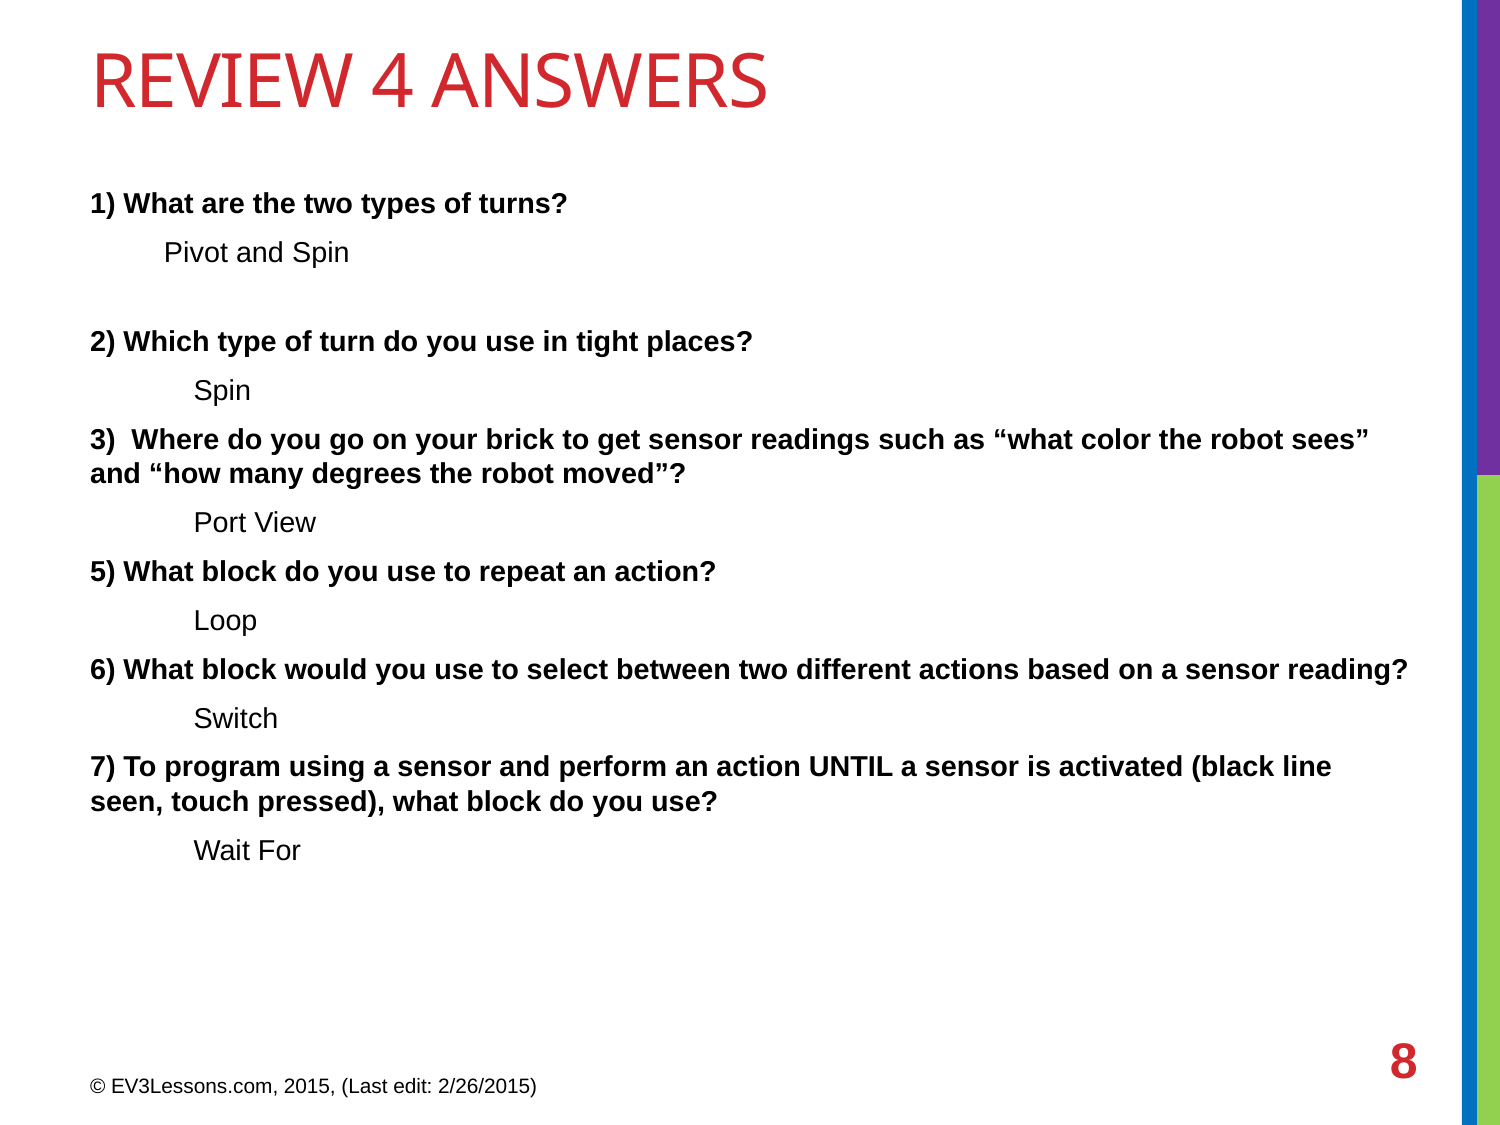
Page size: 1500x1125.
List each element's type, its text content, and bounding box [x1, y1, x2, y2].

slide_number 8 [1374, 1028, 1481, 1089]
footer © EV3Lessons.com, 2015, (Last edit: 2/26/2015) [75, 1065, 638, 1112]
title REVIEw 4 Answers [75, 25, 1428, 177]
list 1) What are the two types of turns? Pivot and Spin 2) Which type of turn do you use in tight places? Spin 3) Where do you go on your brick to get sensor readings such as “what color the robot sees” and “how many degrees the robot moved”? Port View 5) What block do you use to repeat an action? Loop 6) What block would you use to select between two different actions based on a sensor reading? Switch 7) To program using a sensor and perform an action UNTIL a sensor is activated (black line seen, touch pressed), what block do you use? Wait For [75, 177, 1428, 895]
